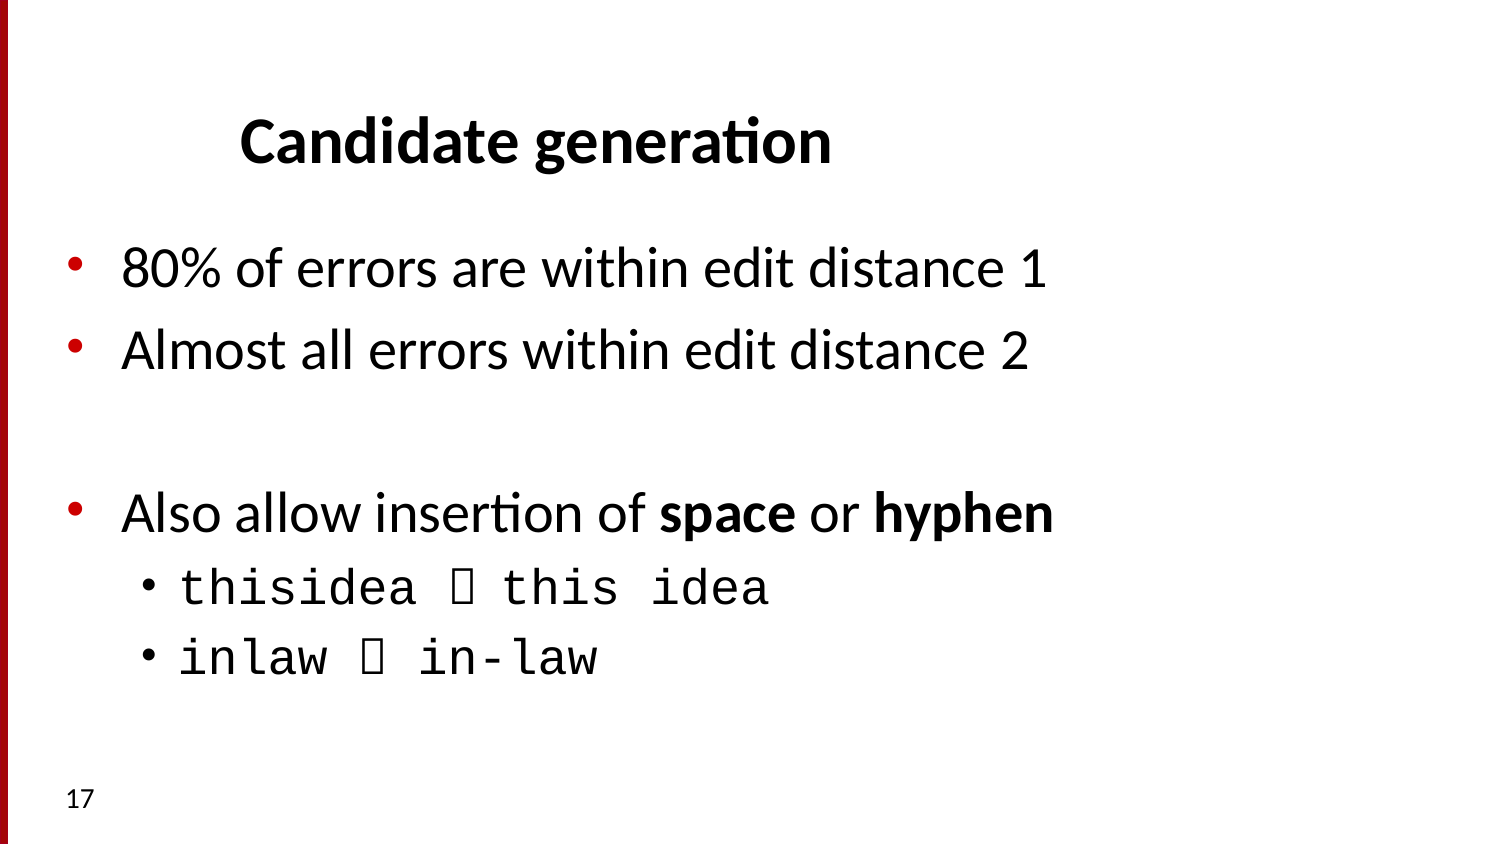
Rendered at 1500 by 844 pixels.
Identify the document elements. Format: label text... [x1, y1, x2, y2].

slide_number 17 [49, 771, 376, 829]
title Candidate generation [225, 62, 1450, 185]
list 80% of errors are within edit distance 1 Almost all errors within edit distance 2 Also allow insertion of space or hyphen thisidea  this idea inlaw  in-law [50, 221, 1450, 769]
